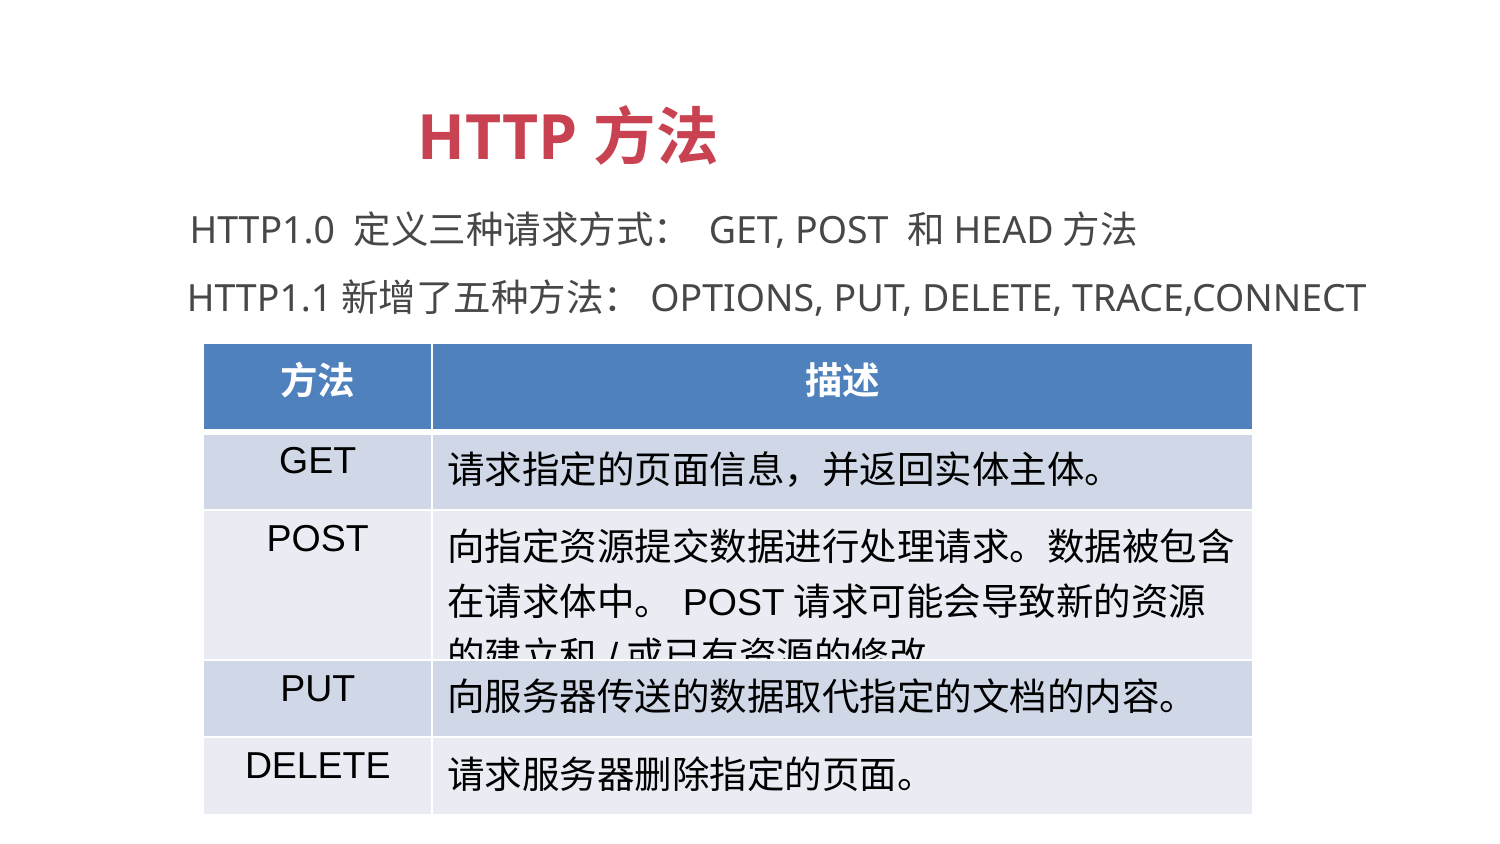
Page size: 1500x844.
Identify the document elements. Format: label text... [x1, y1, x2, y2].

table_cell GET [204, 435, 431, 509]
table_cell PUT [204, 661, 431, 736]
text_box HTTP方法 [402, 89, 734, 180]
table_header 描述 [433, 344, 1252, 429]
table_cell DELETE [204, 738, 431, 814]
table_cell 向指定资源提交数据进行处理请求。数据被包含在请求体中。POST请求可能会导致新的资源的建立和/或已有资源的修改。 [433, 511, 1252, 659]
table_cell 请求指定的页面信息，并返回实体主体。 [433, 435, 1252, 509]
table_cell 请求服务器删除指定的页面。 [433, 738, 1252, 814]
table_cell 向服务器传送的数据取代指定的文档的内容。 [433, 661, 1252, 736]
text_box HTTP1.0 定义三种请求方式： GET, POST 和HEAD方法 [99, 199, 1450, 259]
text_box HTTP1.1新增了五种方法：OPTIONS, PUT, DELETE, TRACE,CONNECT [96, 266, 1447, 327]
table_cell POST [204, 511, 431, 659]
table_header 方法 [204, 344, 431, 429]
